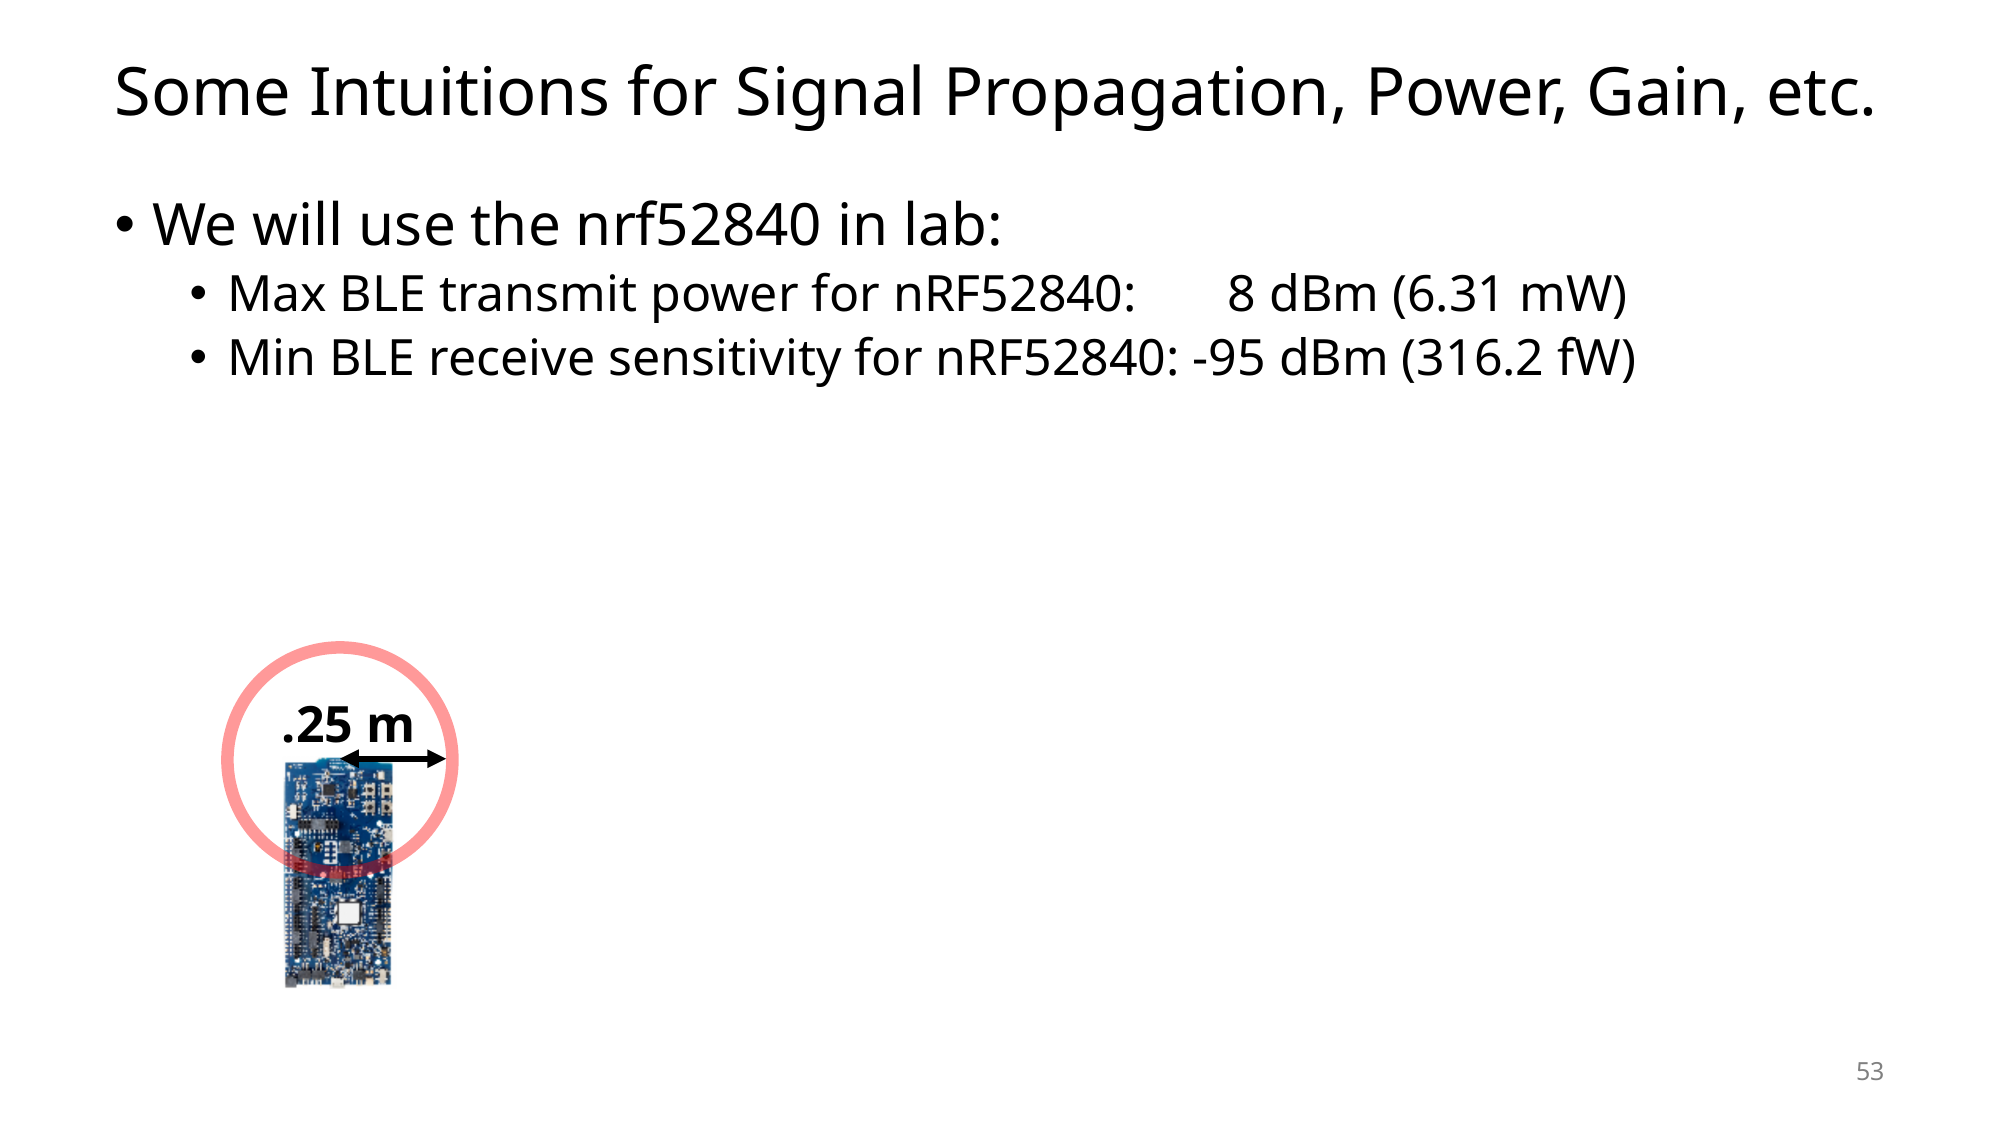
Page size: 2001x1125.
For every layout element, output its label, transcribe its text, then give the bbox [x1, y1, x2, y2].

slide_number 53 [1749, 1042, 1900, 1103]
title Some Intuitions for Signal Propagation, Power, Gain, etc. [99, 37, 1900, 150]
text_box .25 m [267, 684, 430, 760]
picture [223, 815, 456, 988]
text_box [226, 646, 453, 815]
list We will use the nrf52840 in lab: Max BLE transmit power for nRF52840: 8 dBm (6.31 mW) Min BLE receive sensitivity for nRF52840: -95 dBm (316.2 fW) [99, 187, 1900, 1013]
